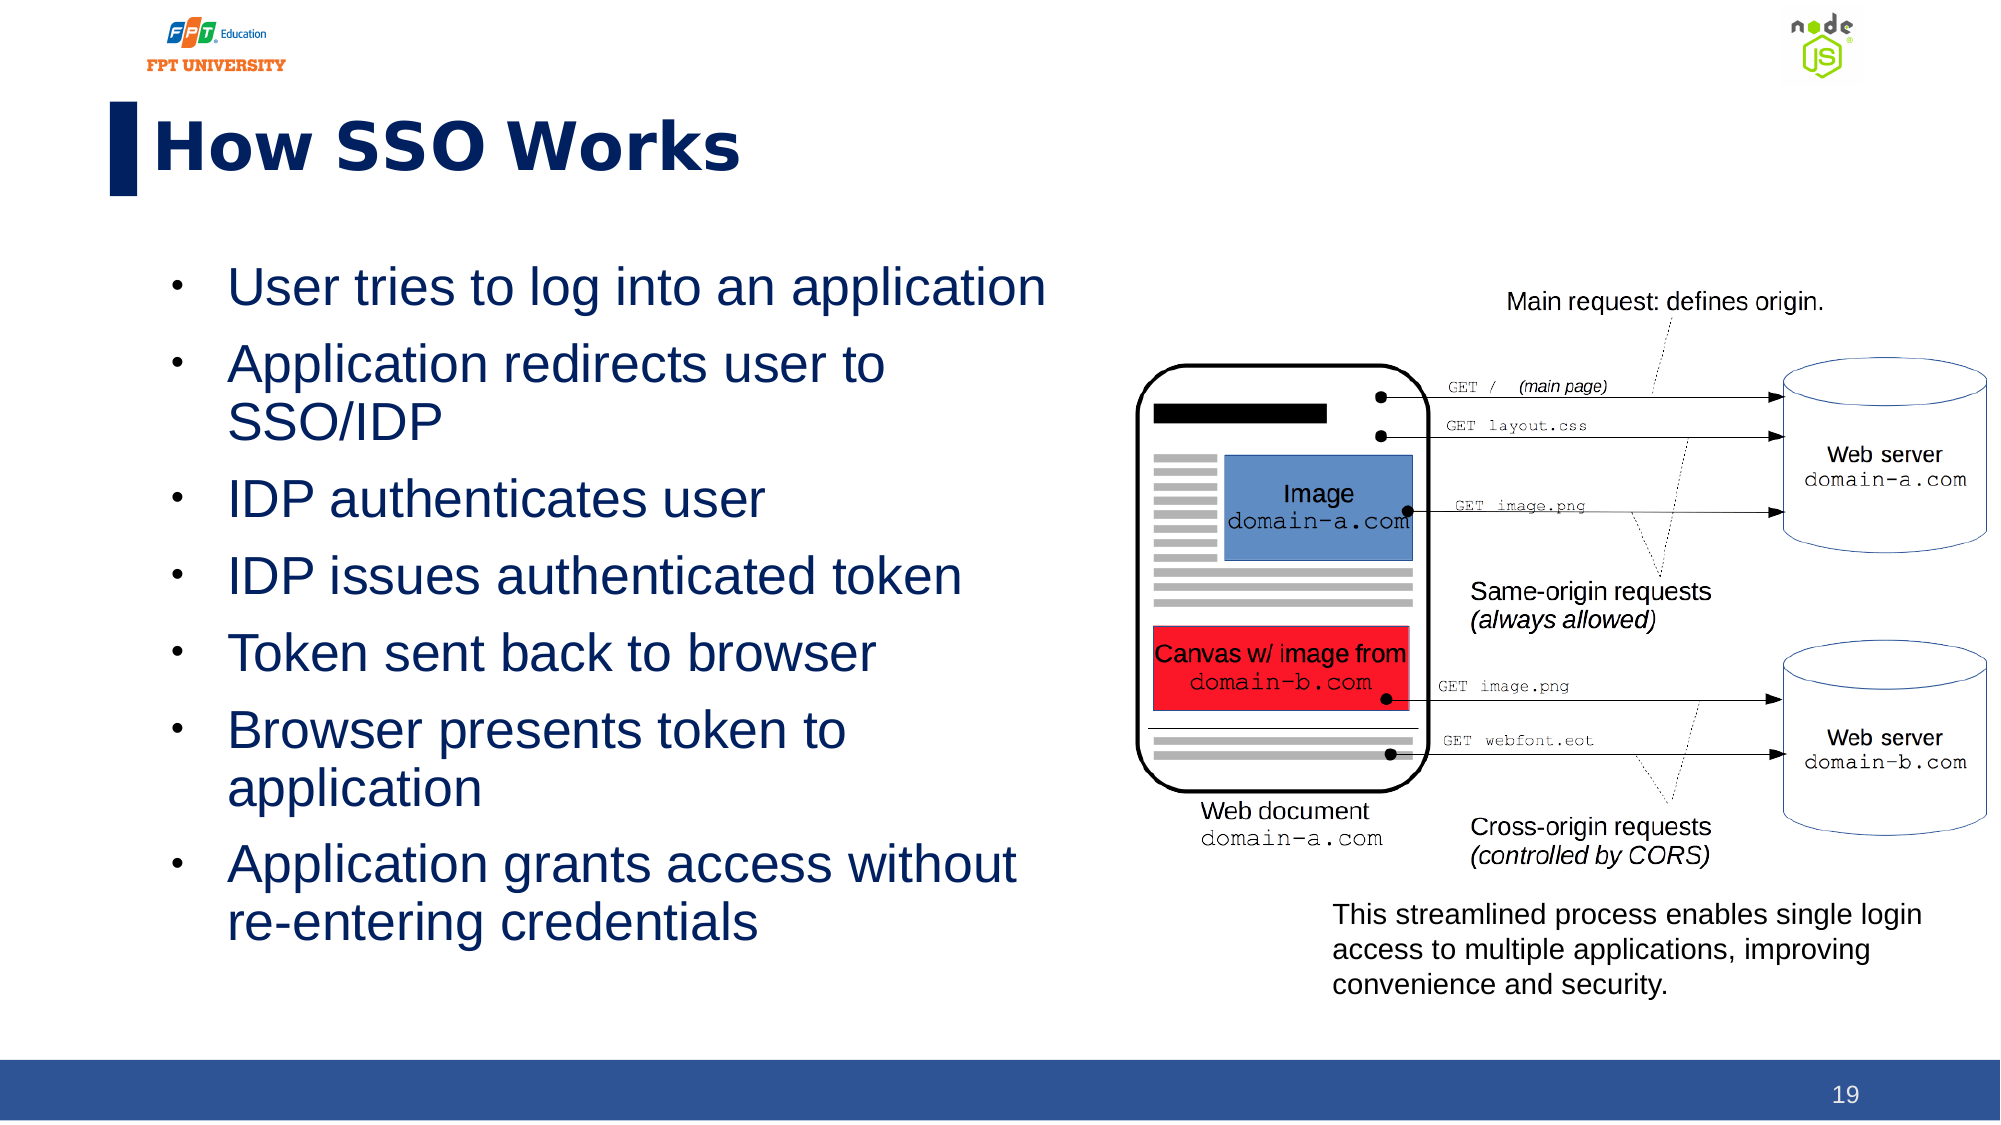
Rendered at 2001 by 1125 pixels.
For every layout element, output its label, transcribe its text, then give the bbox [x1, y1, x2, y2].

picture [1120, 267, 2000, 889]
picture [137, 1, 291, 86]
text_box This streamlined process enables single login access to multiple applications, improving convenience and security. [1317, 896, 1983, 1008]
list User tries to log into an application Application redirects user to SSO/IDP IDP authenticates user IDP issues authenticated token Token sent back to browser Browser presents token to application Application grants access without re-entering credentials [137, 251, 1077, 966]
picture [1781, 4, 1863, 86]
slide_number ‹#› [1424, 1063, 1875, 1123]
title 𝗛𝗼𝘄 𝗦𝗦𝗢 𝗪𝗼𝗿𝗸𝘀 [137, 101, 1650, 197]
